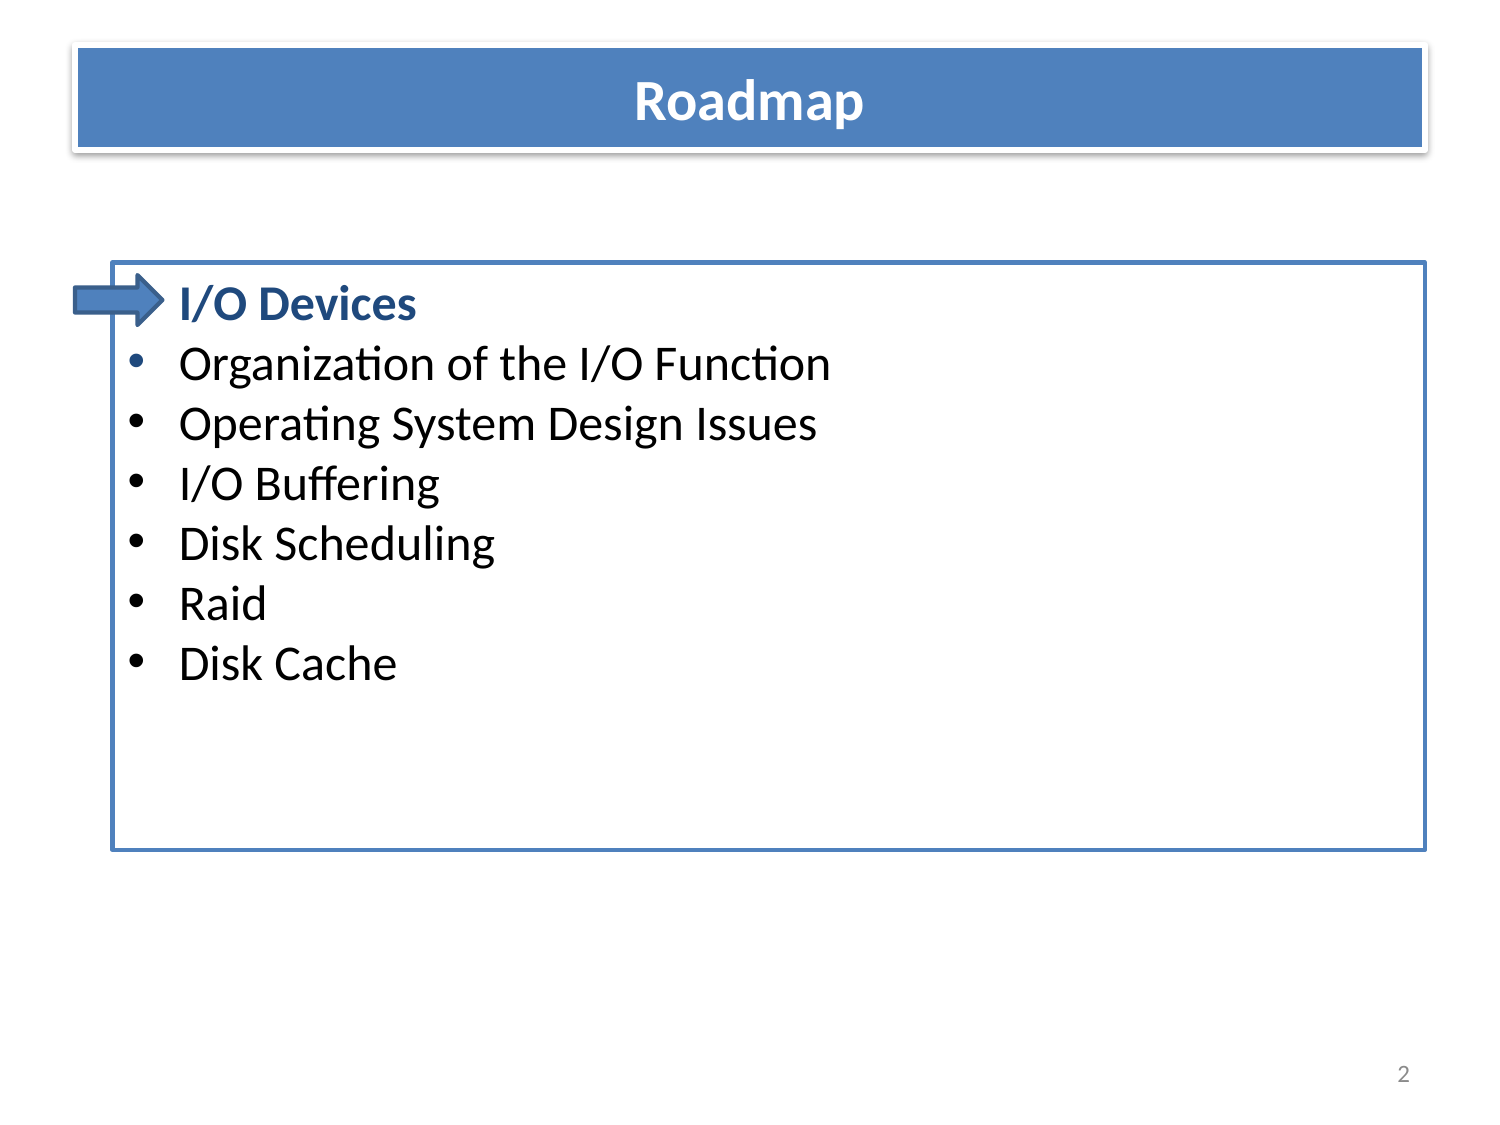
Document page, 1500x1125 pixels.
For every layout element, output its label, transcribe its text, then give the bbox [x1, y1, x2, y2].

slide_number 2 [1074, 1042, 1425, 1103]
text_box I/O Devices Organization of the I/O Function Operating System Design Issues I/O Buffering Disk Scheduling Raid Disk Cache [110, 260, 1427, 852]
title Roadmap [72, 42, 1428, 153]
text_box [72, 273, 165, 327]
